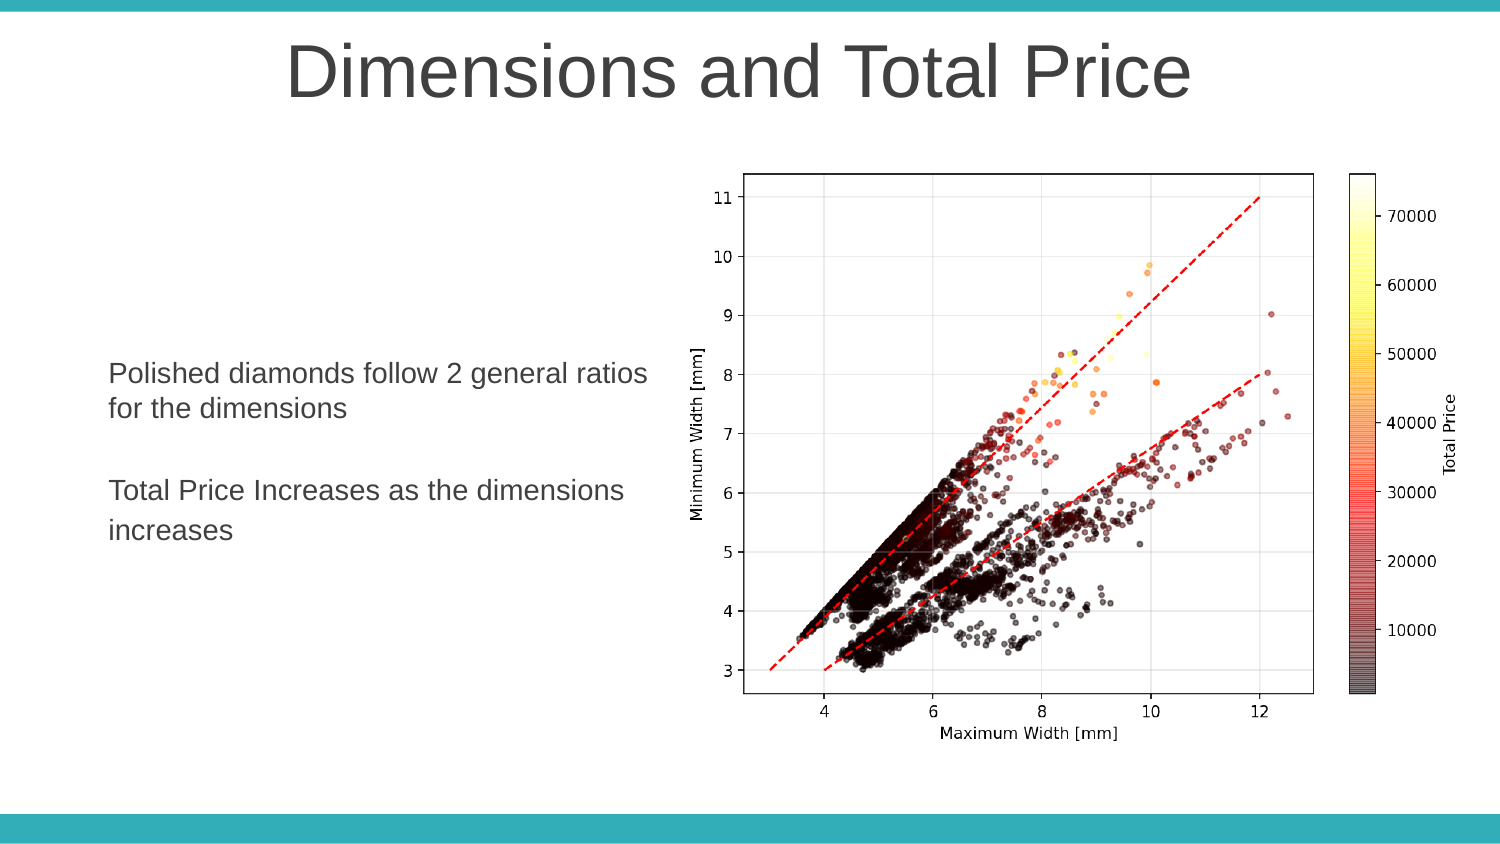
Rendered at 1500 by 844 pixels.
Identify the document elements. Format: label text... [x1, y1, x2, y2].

list Polished diamonds follow 2 general ratios for the dimensions Total Price Increases as the dimensions increases [93, 219, 673, 682]
list Dimensions and Total Price [0, 20, 1500, 115]
picture [678, 161, 1470, 753]
